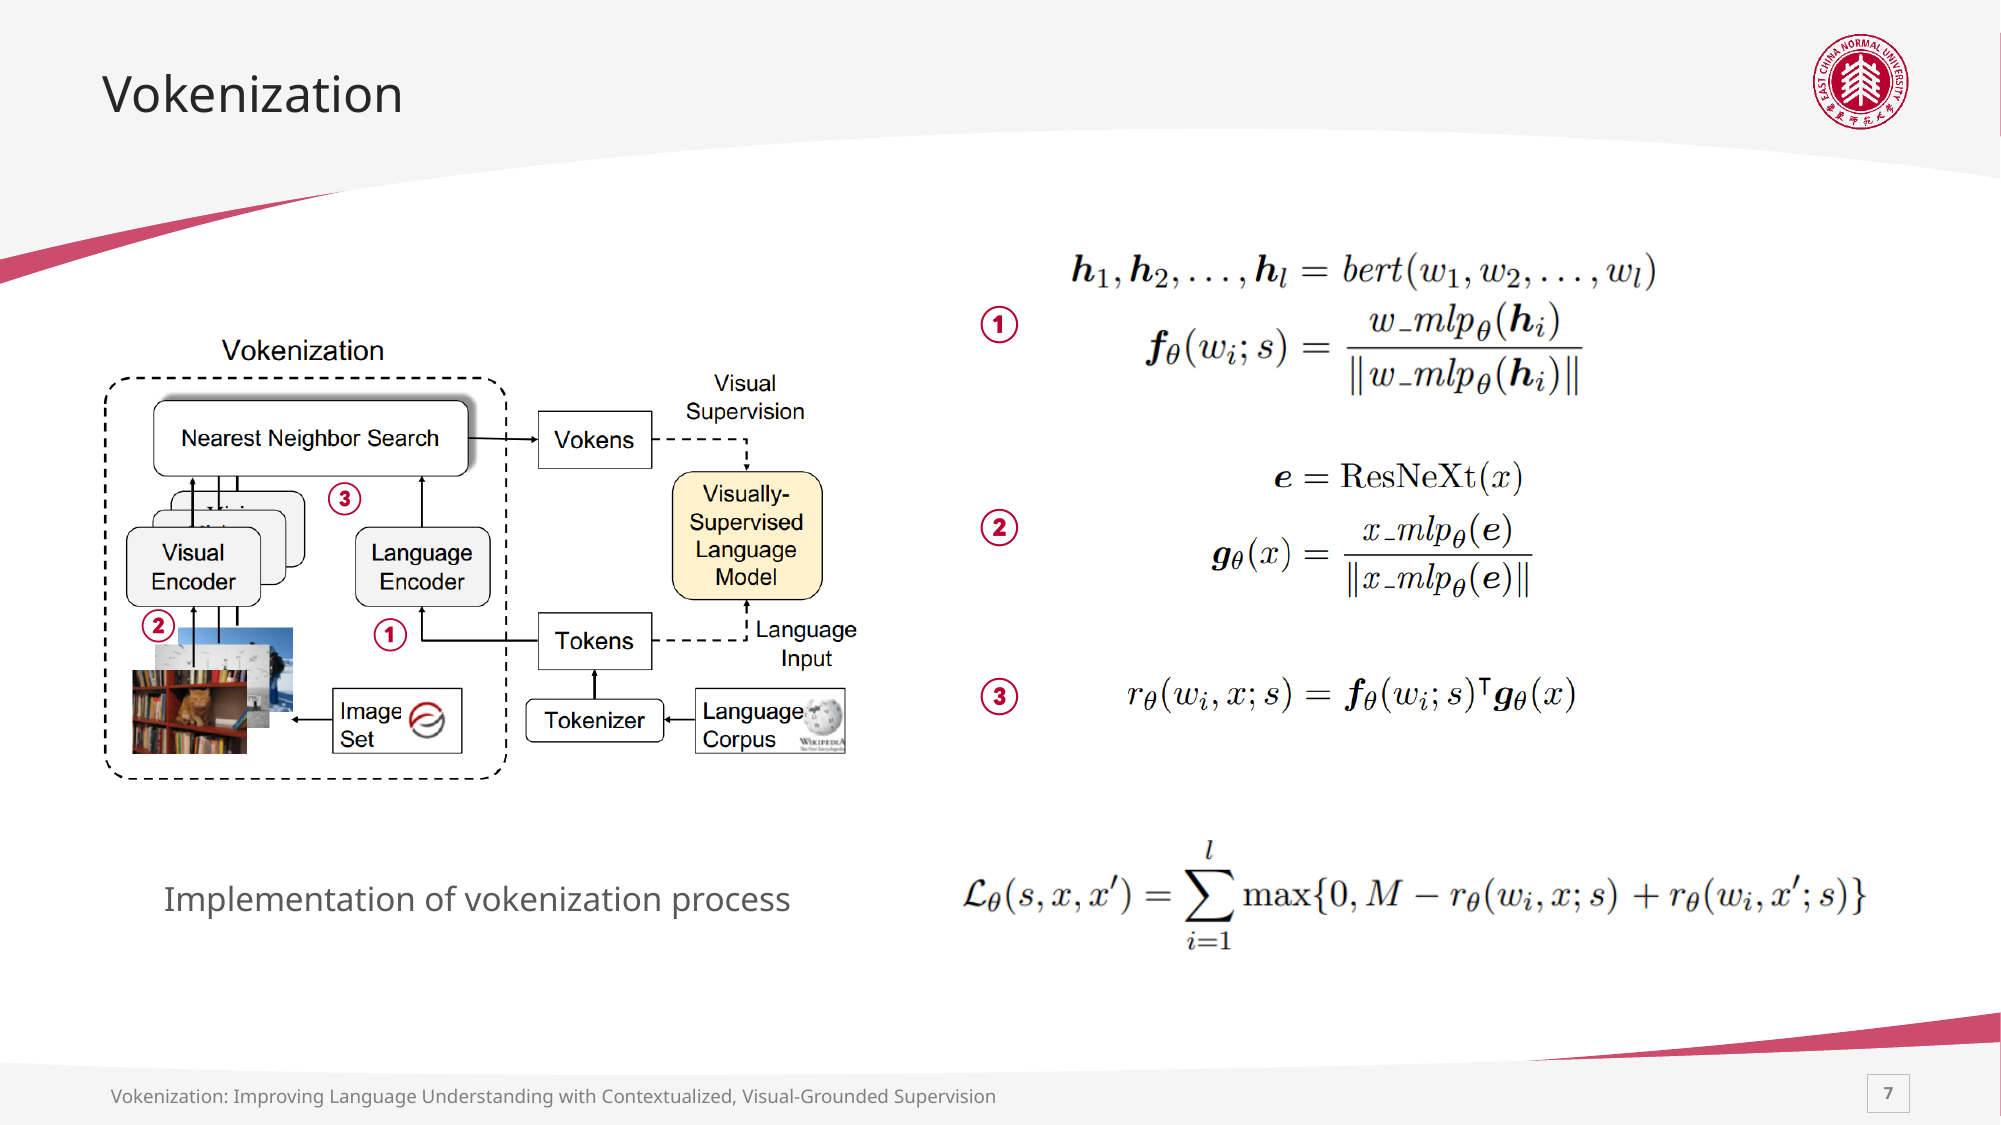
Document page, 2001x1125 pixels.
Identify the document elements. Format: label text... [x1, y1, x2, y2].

text_box ② [959, 494, 1040, 554]
picture [90, 330, 857, 795]
picture [1172, 429, 1568, 620]
text_box ① [959, 291, 1040, 352]
picture [1047, 240, 1680, 410]
picture [1812, 33, 1909, 130]
text_box Implementation of vokenization process [123, 850, 825, 926]
picture [1099, 664, 1607, 733]
title Vokenization [91, 57, 1892, 145]
text_box ③ [959, 664, 1040, 724]
picture [919, 839, 1877, 953]
